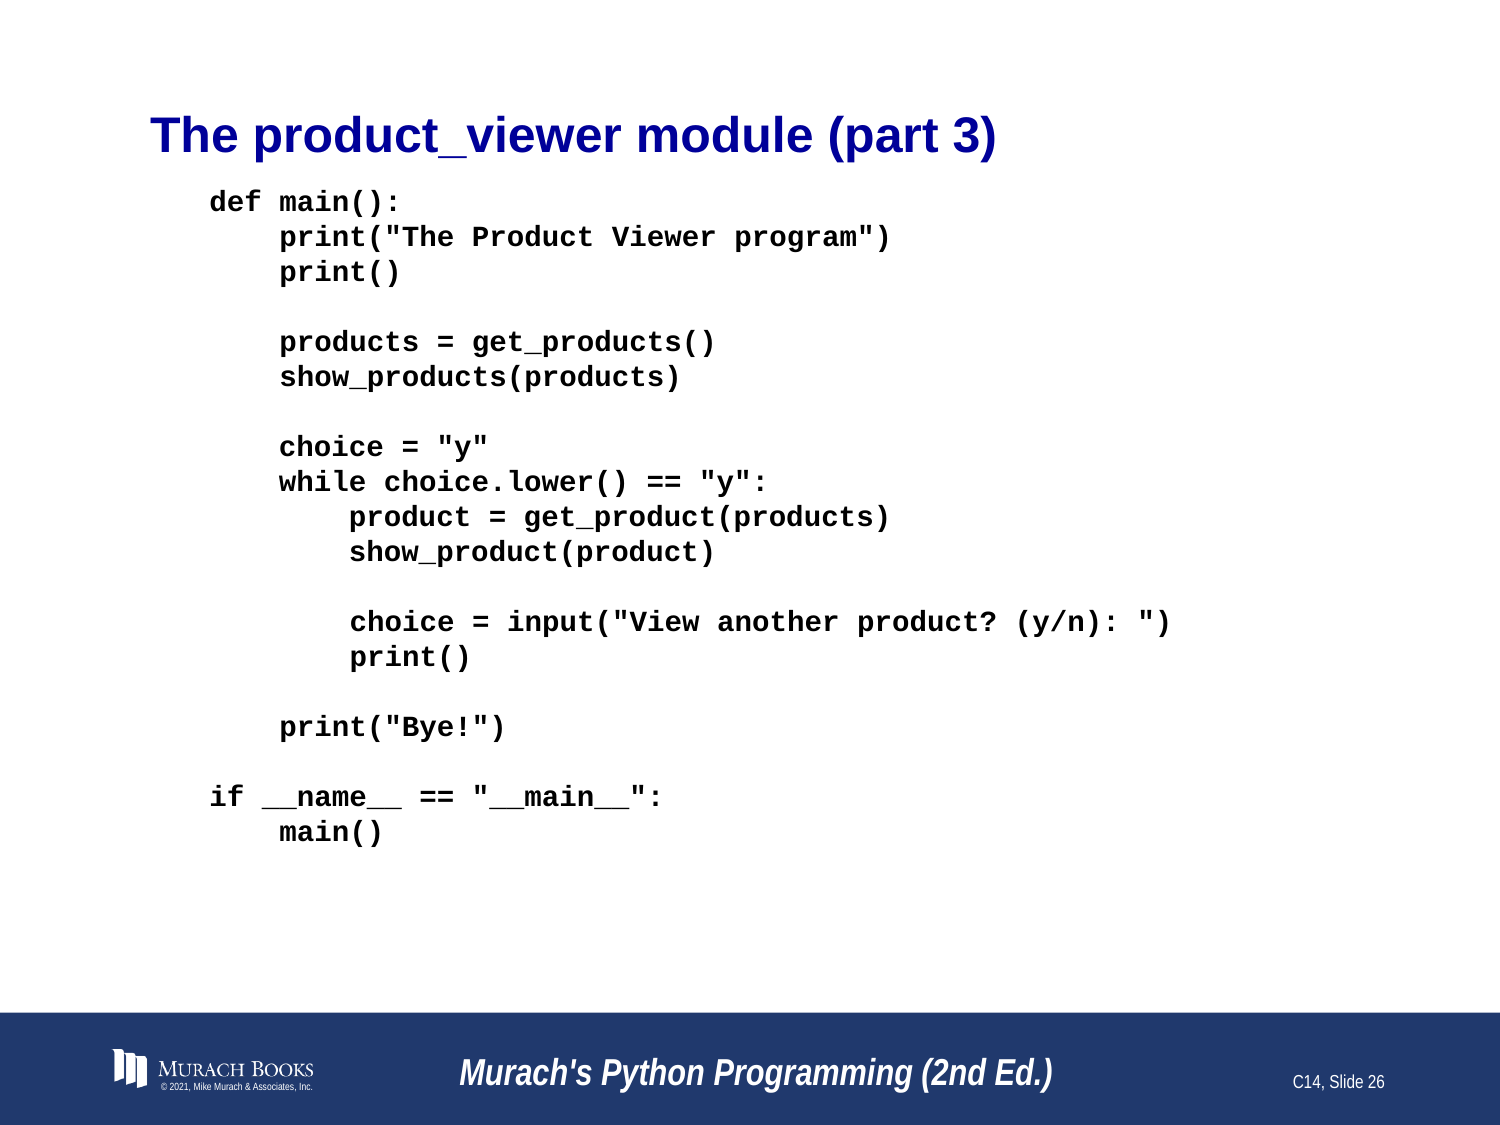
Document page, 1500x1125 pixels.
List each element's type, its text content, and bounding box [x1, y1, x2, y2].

slide_number C14, Slide 26 [1087, 1025, 1400, 1100]
list def main(): print("The Product Viewer program") print() products = get_products() show_products(products) choice = "y" while choice.lower() == "y": product = get_product(products) show_product(product) choice = input("View another product? (y/n): ") print() print("Bye!") if __name__ == "__main__": main() [137, 174, 1350, 975]
footer © 2021, Mike Murach & Associates, Inc. [12, 1025, 463, 1100]
slide_number Murach's Python Programming (2nd Ed.) [463, 1025, 1075, 1100]
title The product_viewer module (part 3) [150, 102, 1350, 164]
